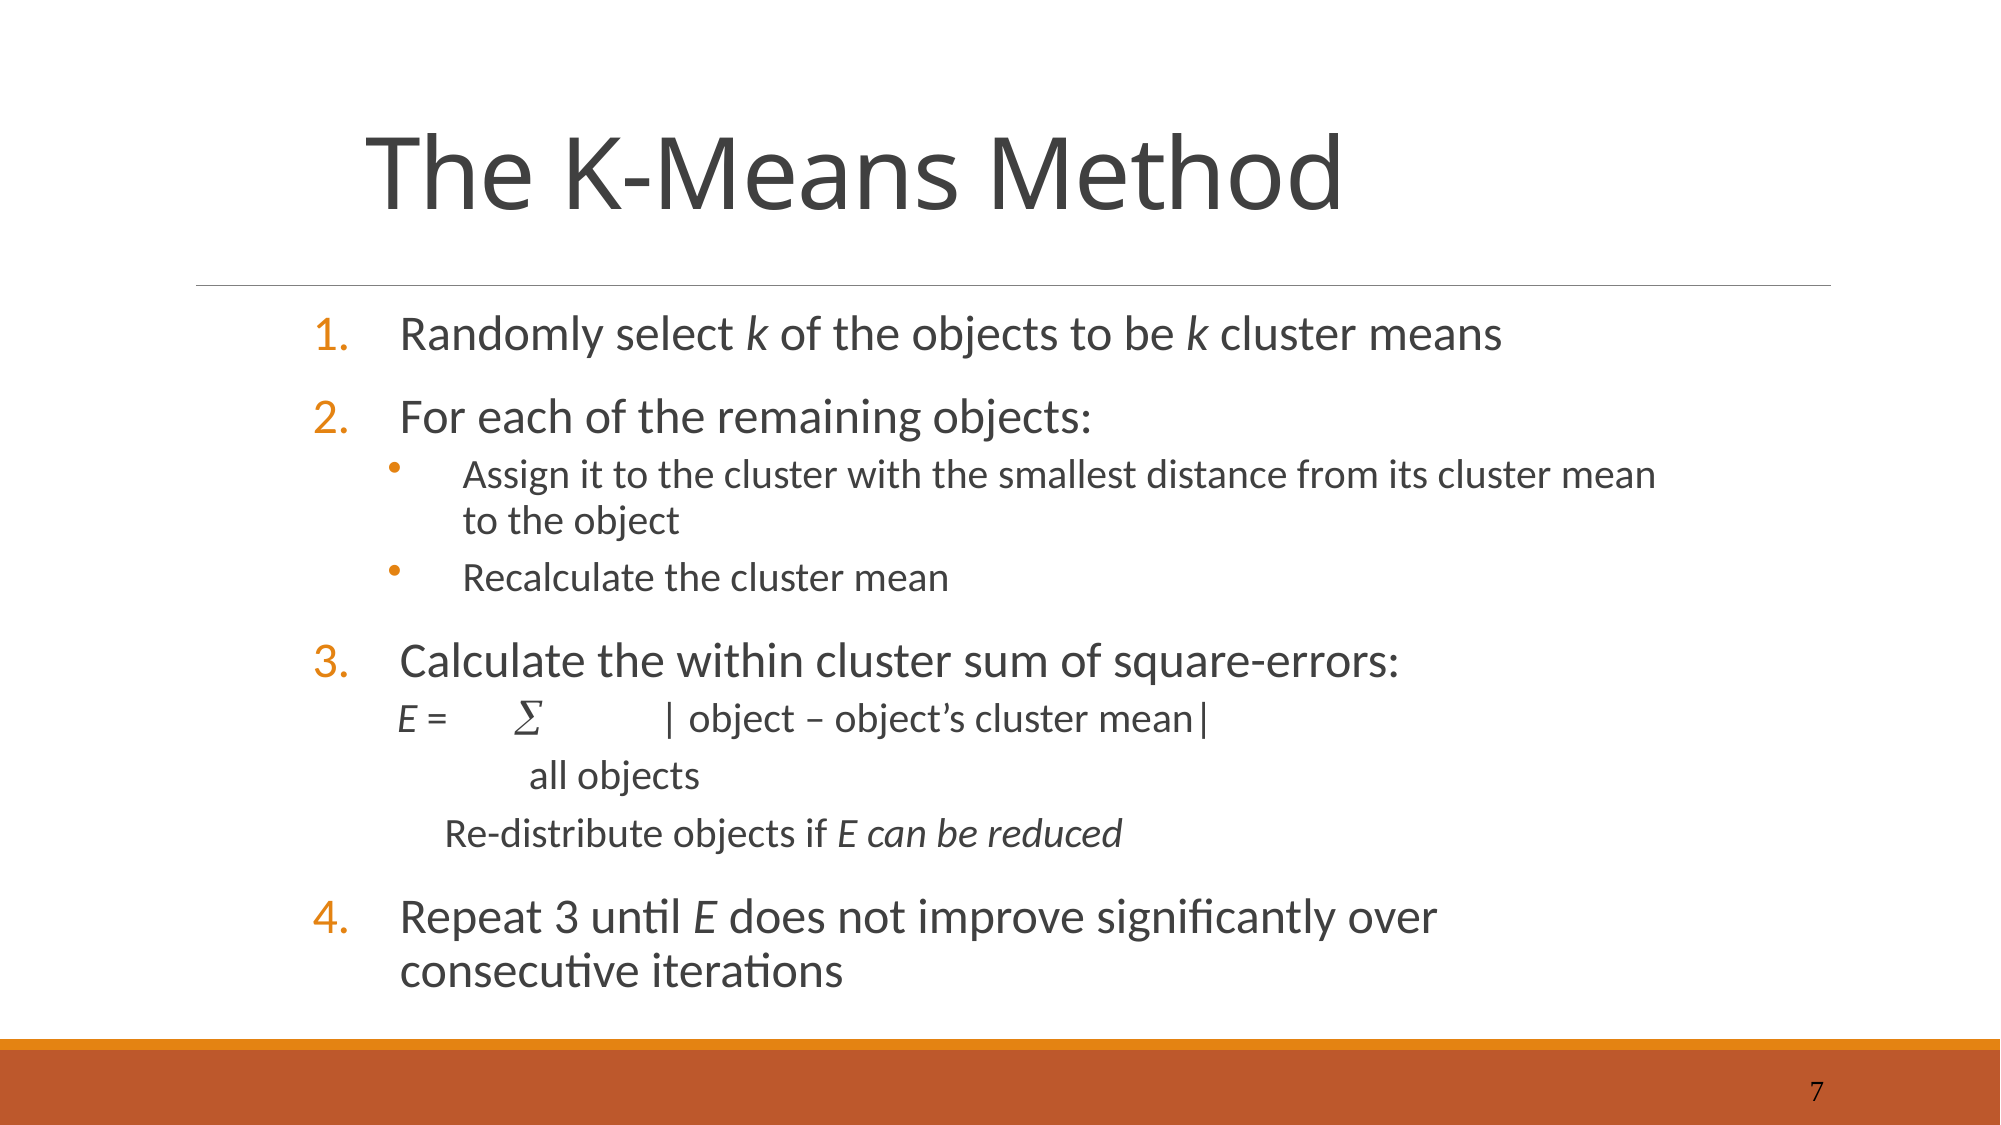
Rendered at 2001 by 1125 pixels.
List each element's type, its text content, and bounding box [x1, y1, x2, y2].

slide_number 7 [1624, 1059, 1840, 1120]
list Randomly select k of the objects to be k cluster means For each of the remaining objects: Assign it to the cluster with the smallest distance from its cluster mean to the object Recalculate the cluster mean Calculate the within cluster sum of square-errors: E =  | object – object’s cluster mean| all objects Re-distribute objects if E can be reduced Repeat 3 until E does not improve significantly over consecutive iterations [312, 299, 1663, 1022]
title The K-Means Method [350, 50, 1625, 238]
